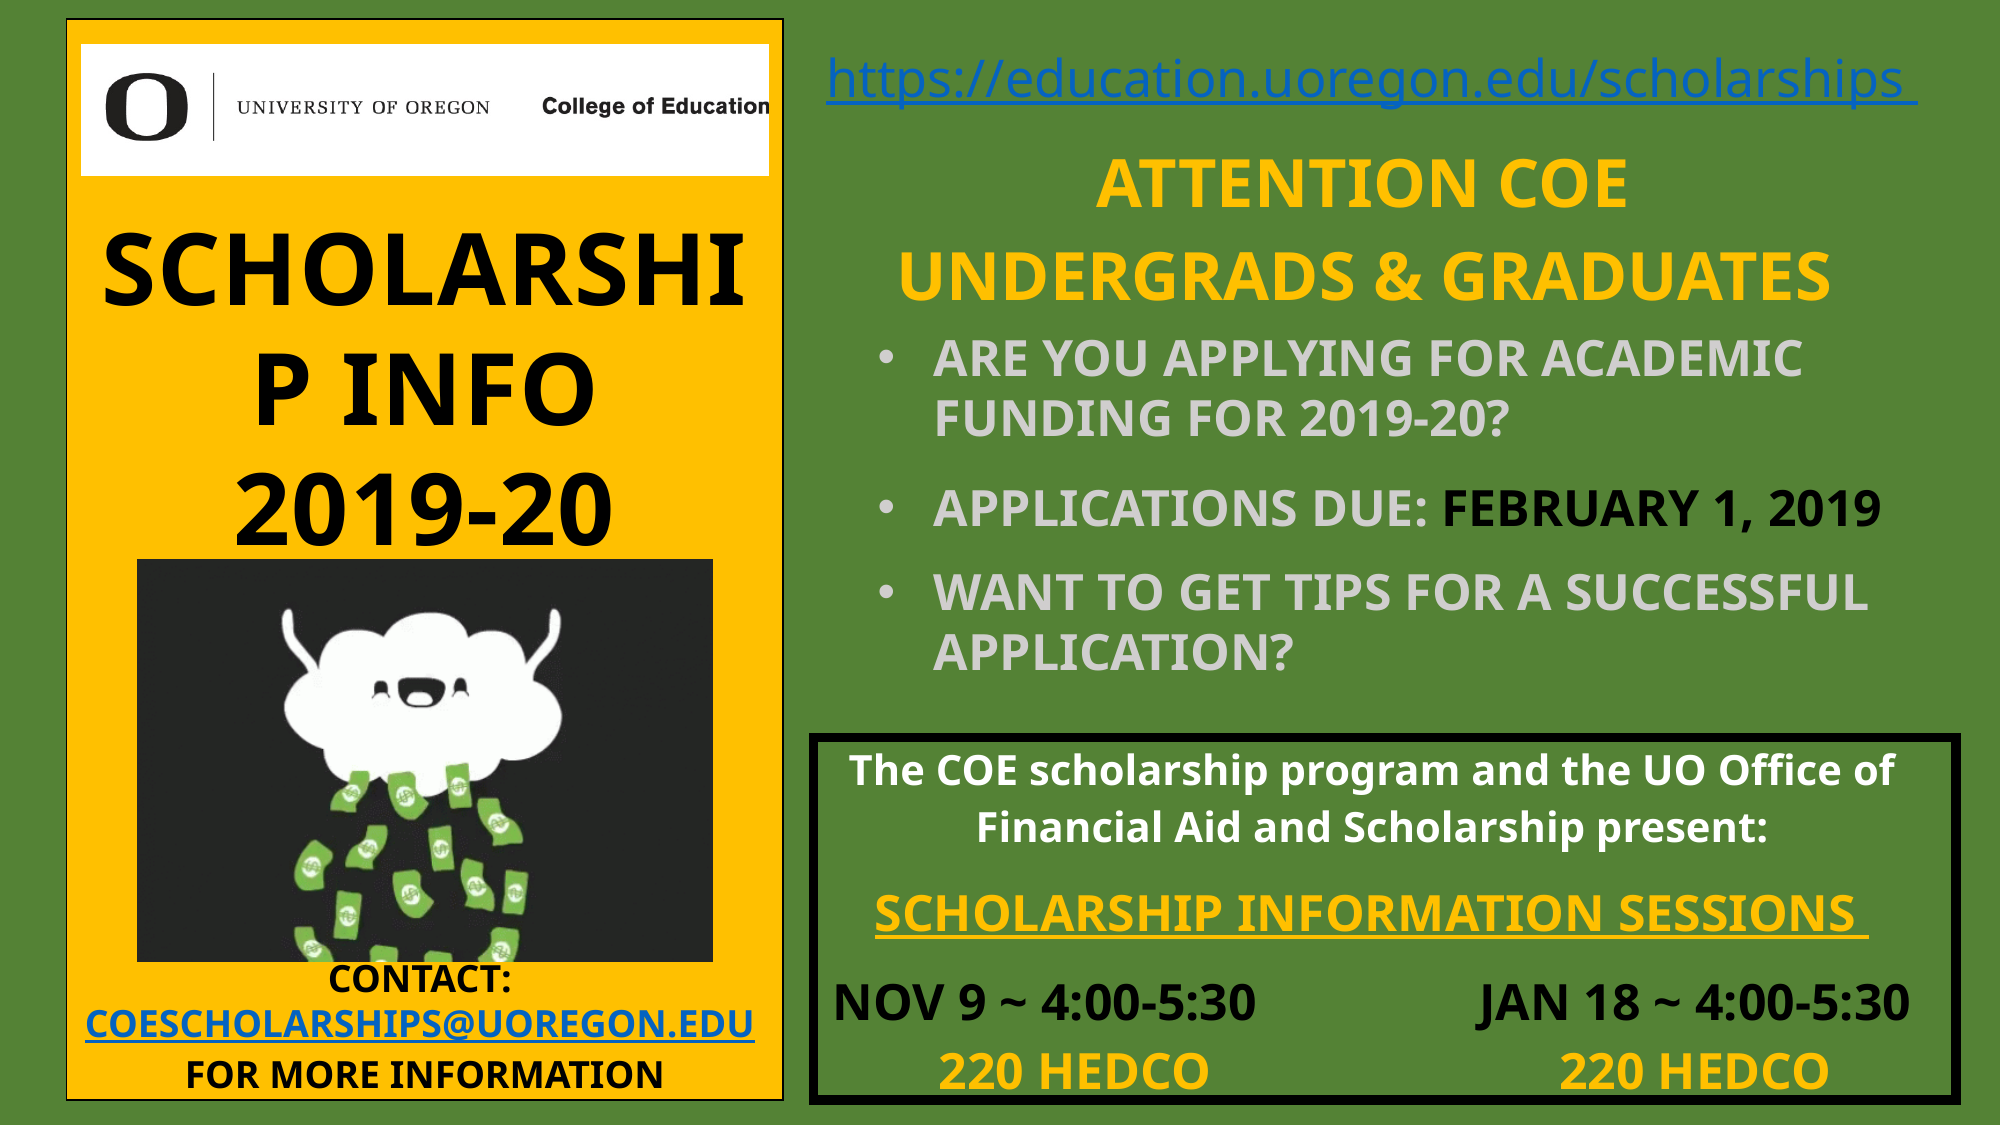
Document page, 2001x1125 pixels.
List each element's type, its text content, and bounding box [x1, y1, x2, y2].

picture [137, 559, 713, 962]
text_box Scholarship INFO 2019-20 Contact: coescholarships@uoregon.edu for more information [66, 18, 784, 1100]
text_box https://education.uoregon.edu/scholarships Attention COE UNDERGRADs & GRADUATES Are you applying for Academic funding for 2019-20? Applications Due: February 1, 2019 Want to Get tips for a successful application? The COE scholarship program and the UO Office of Financial Aid and Scholarship present: SCHOLARSHIP information sessions Nov 9 ~ 4:00-5:30 Jan 18 ~ 4:00-5:30 220 HEDCO 220 HEDCO [787, 37, 1957, 1108]
text_box [812, 736, 1957, 1101]
picture [81, 44, 769, 176]
